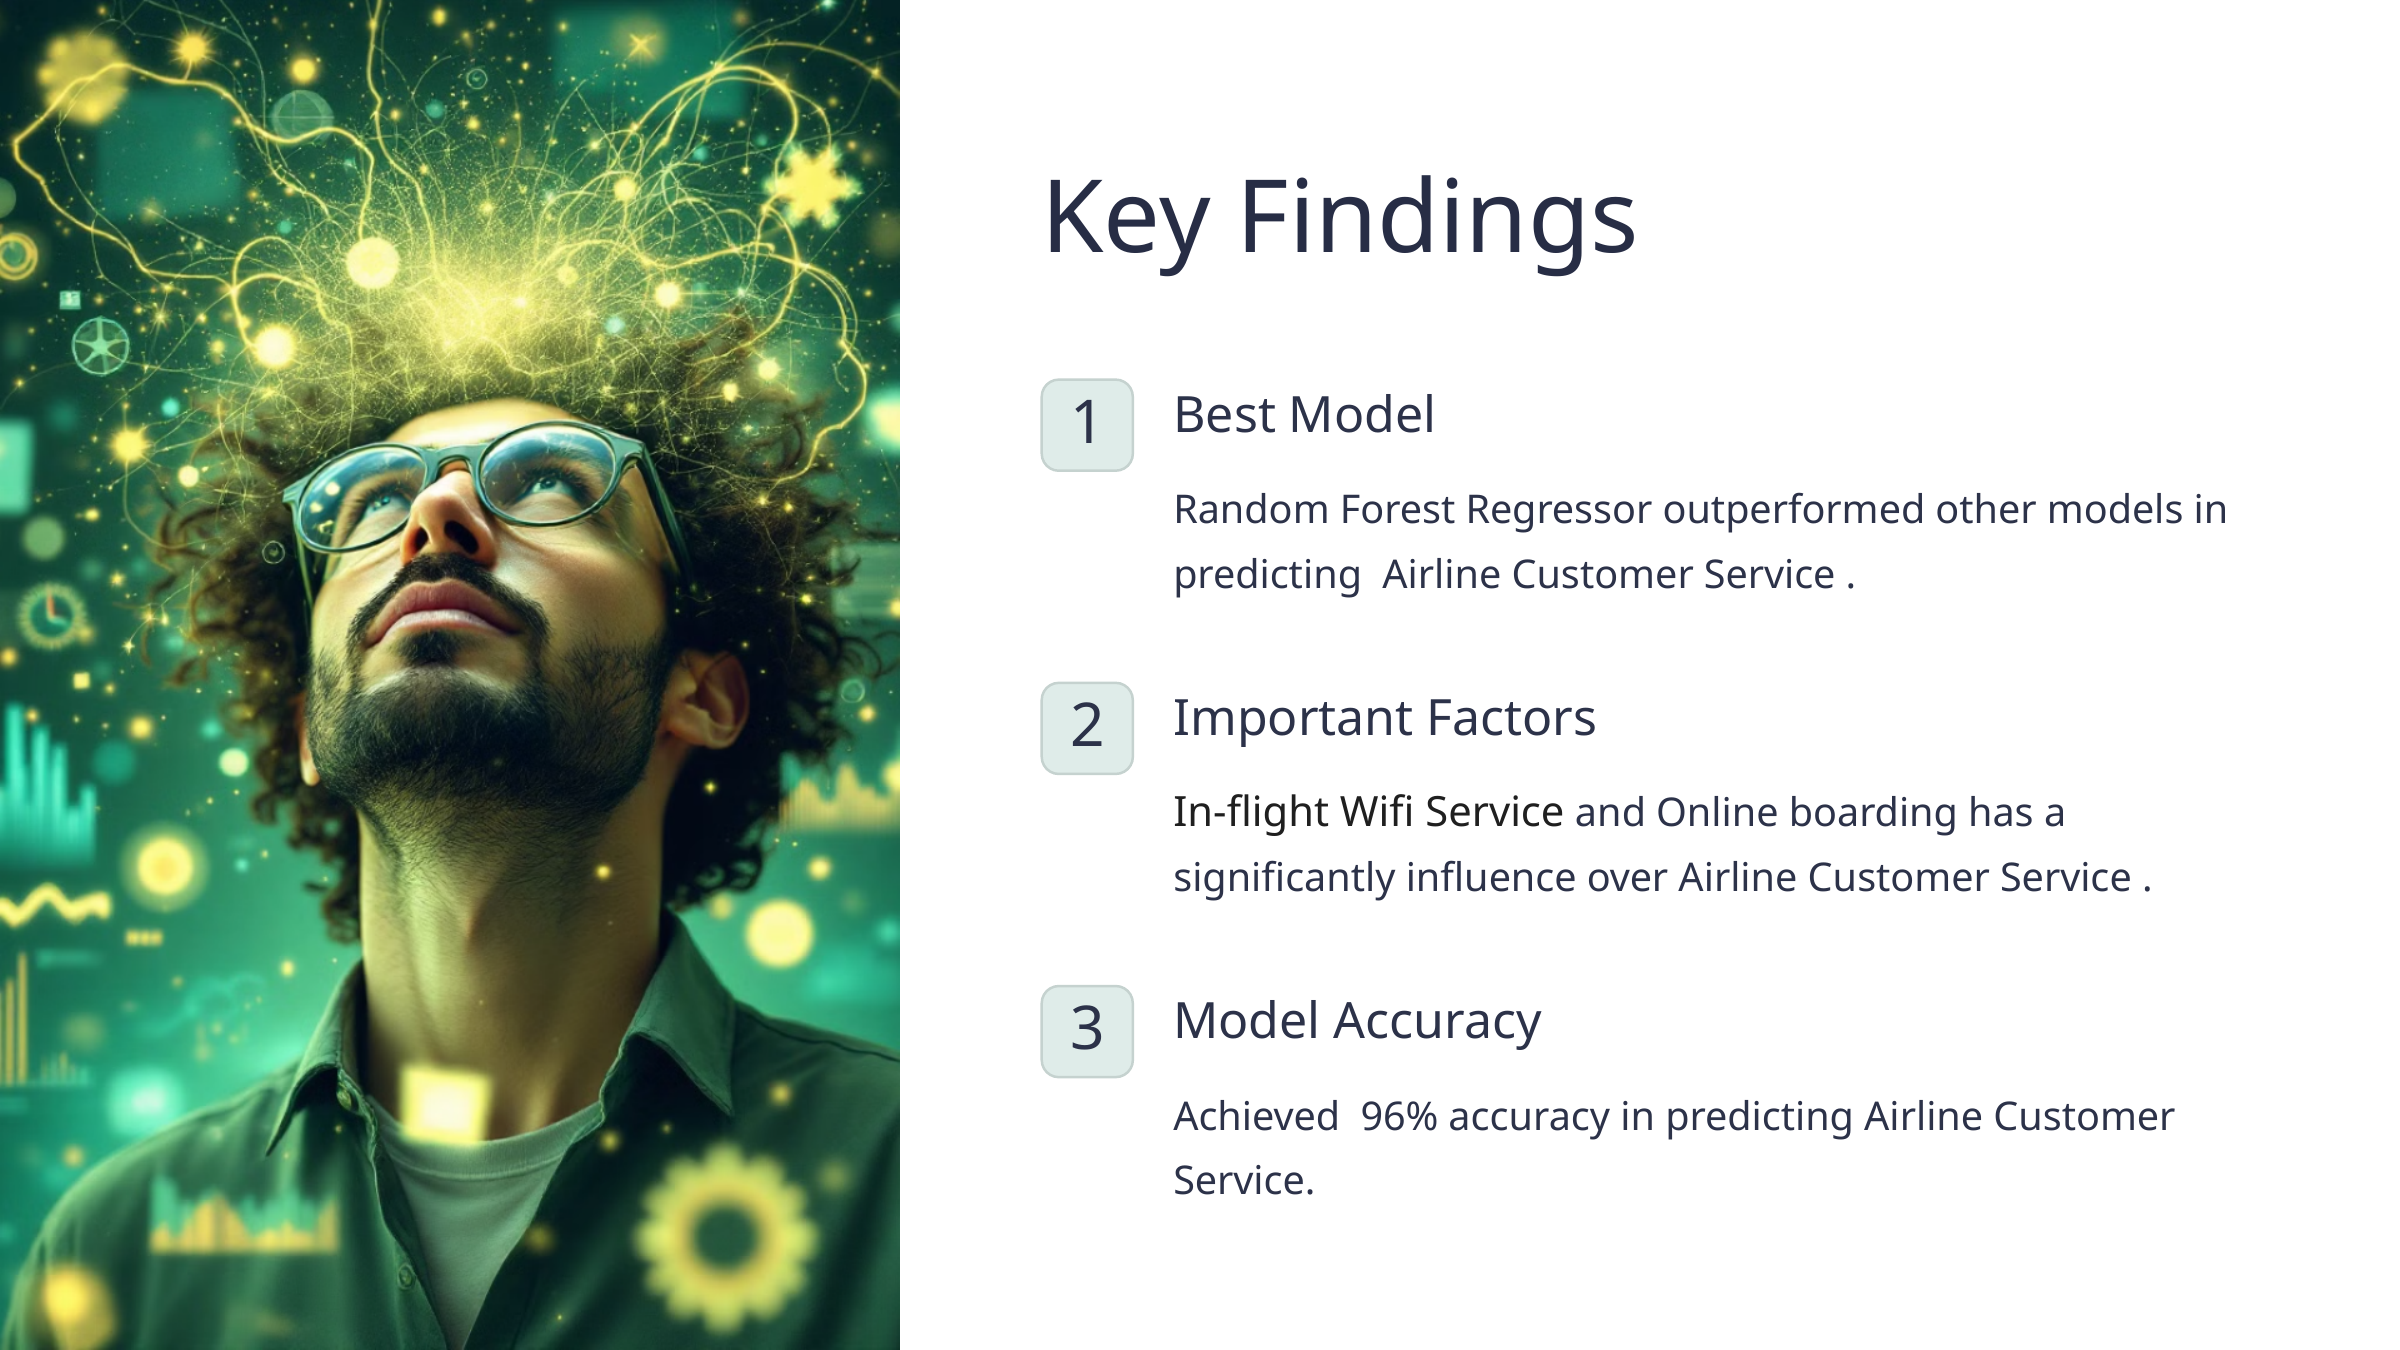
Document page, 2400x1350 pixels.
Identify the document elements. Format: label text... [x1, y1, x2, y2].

text_box [1041, 379, 1133, 471]
text_box Model Accuracy [1173, 985, 1680, 1050]
text_box Random Forest Regressor outperformed other models in predicting Airline Customer Service . [1173, 467, 2259, 597]
text_box [1041, 986, 1133, 1078]
text_box 1 [1078, 394, 1097, 456]
text_box 3 [1071, 1001, 1103, 1062]
text_box In-flight Wifi Service and Online boarding has a significantly influence over Airline Customer Service . [1173, 770, 2259, 901]
text_box Important Factors [1173, 682, 1680, 747]
text_box Key Findings [1041, 146, 2055, 274]
picture [0, 0, 900, 1350]
text_box [1041, 682, 1133, 774]
text_box Achieved 96% accuracy in predicting Airline Customer Service. [1173, 1073, 2259, 1204]
text_box 2 [1071, 698, 1103, 759]
text_box Best Model [1173, 379, 1680, 443]
